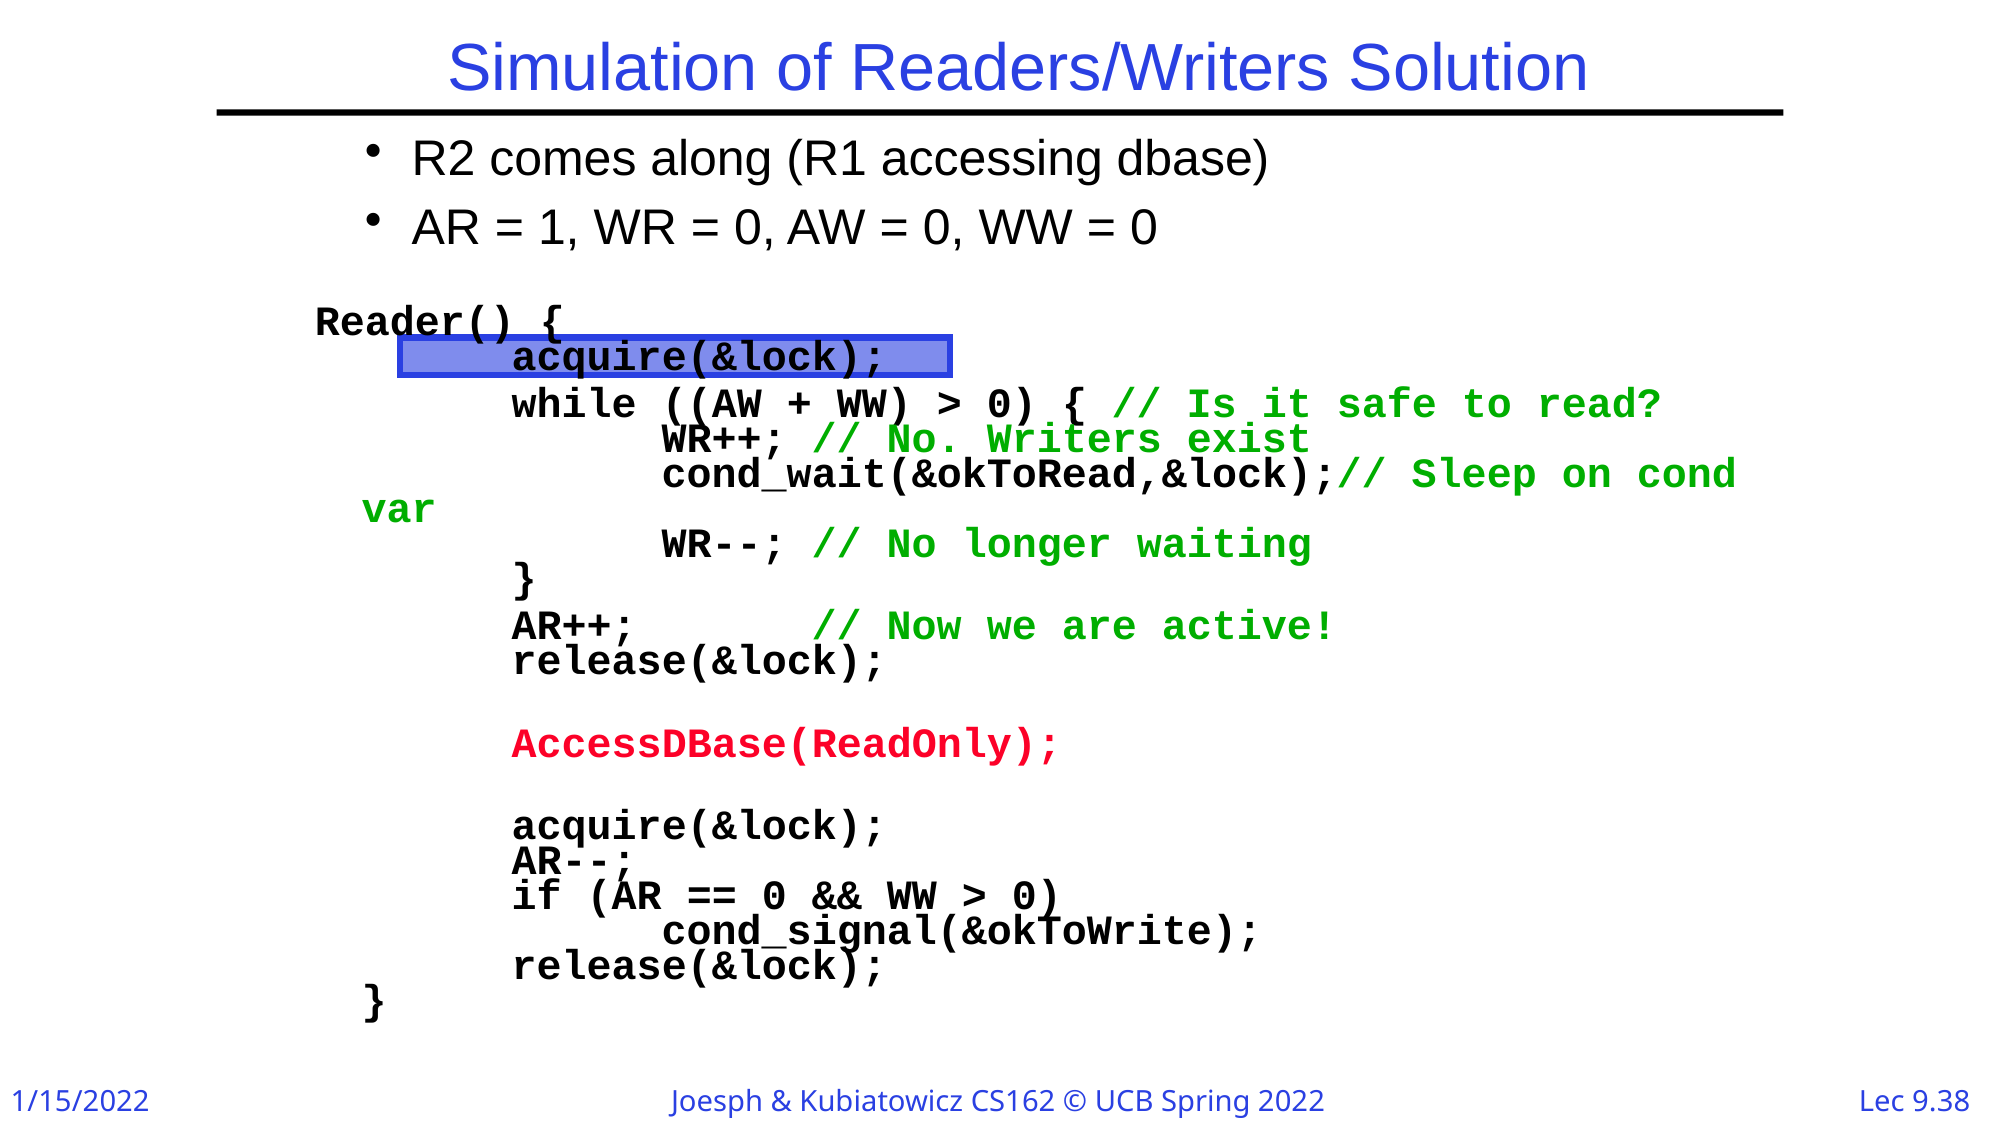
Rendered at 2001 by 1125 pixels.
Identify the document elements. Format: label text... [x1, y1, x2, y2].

list R2 comes along (R1 accessing dbase) AR = 1, WR = 0, AW = 0, WW = 0 [350, 125, 1650, 299]
text_box Reader() { acquire(&lock); while ((AW + WW) > 0) { // Is it safe to read? WR++; // No. Writers exist cond_wait(&okToRead,&lock);// Sleep on cond var WR--; // No longer waiting } AR++; // Now we are active! release(&lock); AccessDBase(ReadOnly); acquire(&lock); AR--; if (AR == 0 && WW > 0) cond_signal(&okToWrite); release(&lock); } [299, 299, 1788, 1013]
title Simulation of Readers/Writers Solution [337, 24, 1700, 113]
